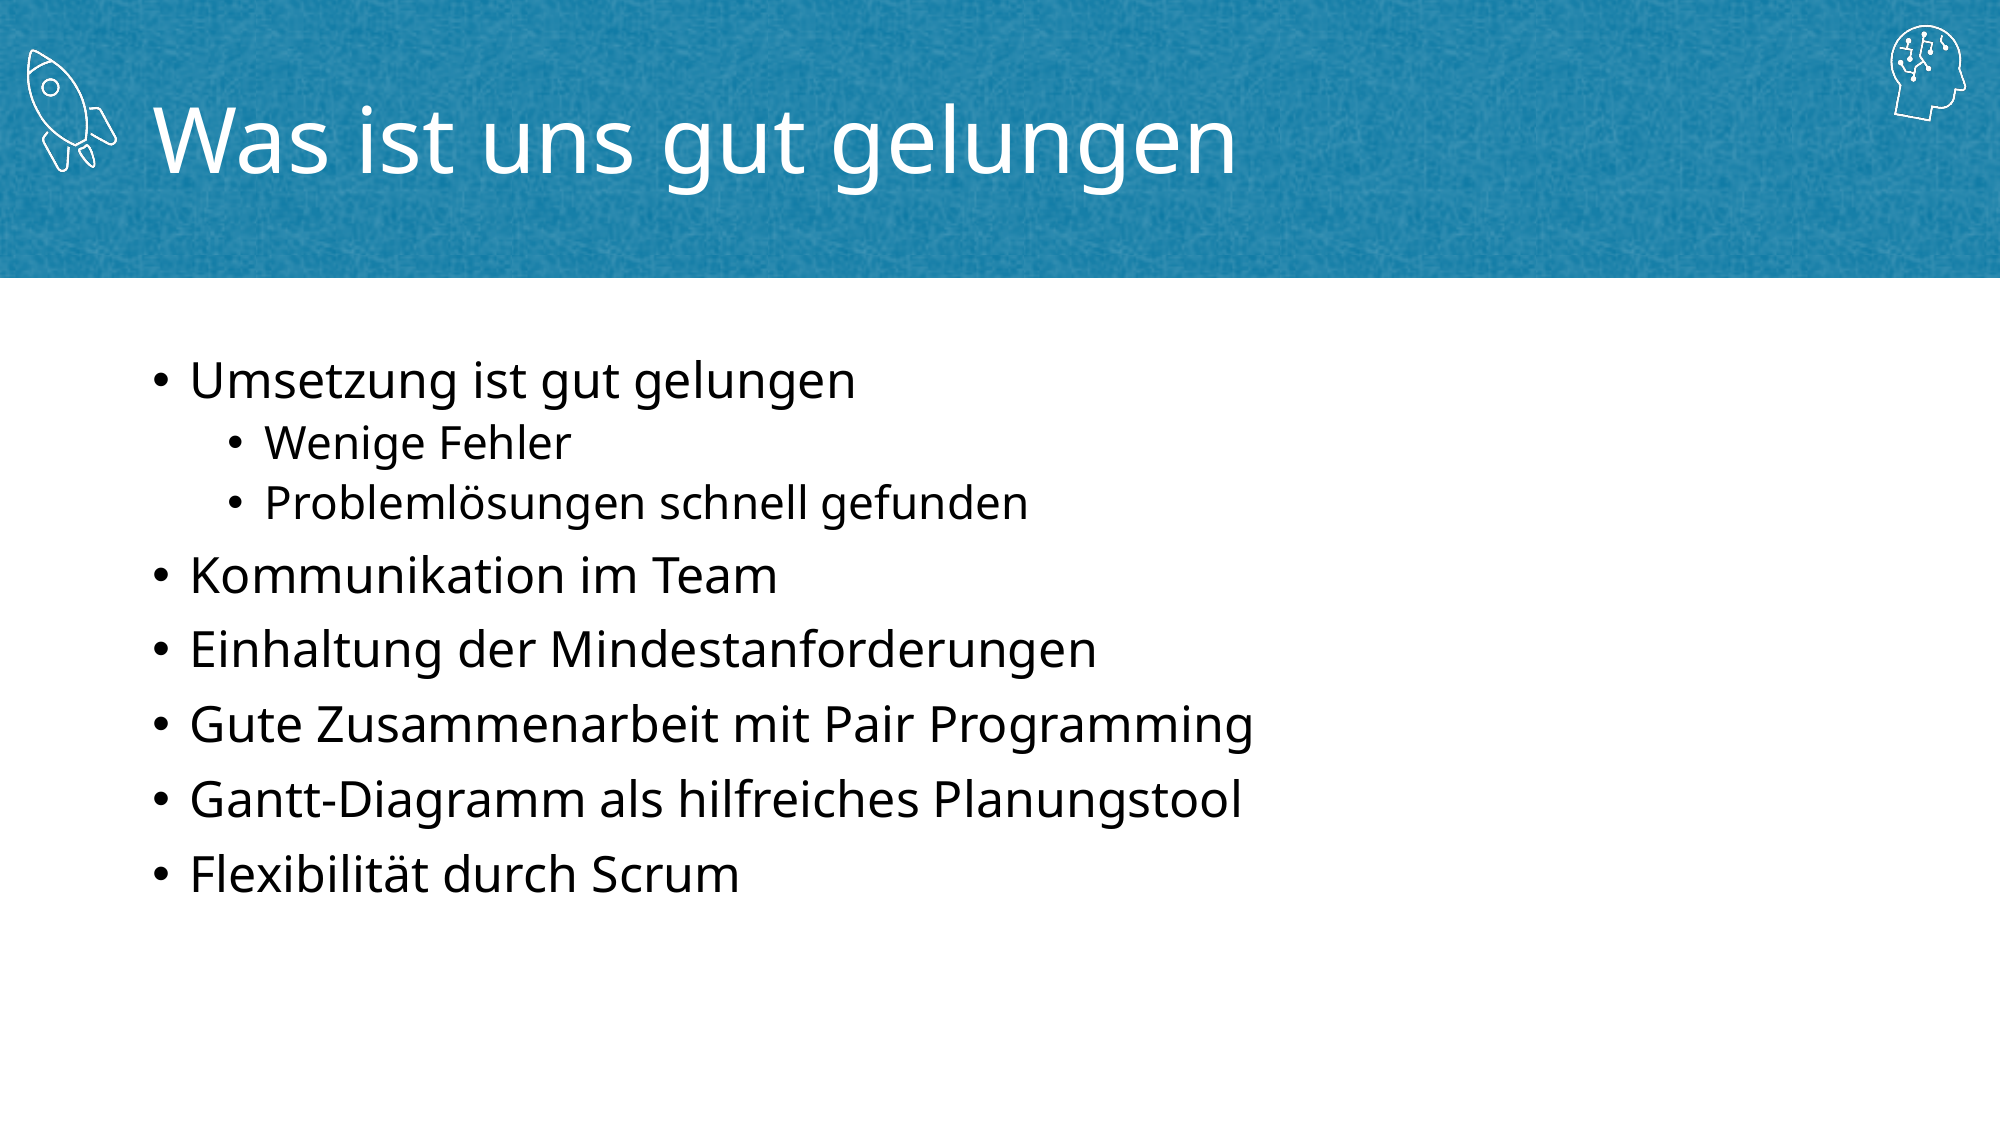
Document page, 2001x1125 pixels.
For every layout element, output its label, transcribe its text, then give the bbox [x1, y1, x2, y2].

list Umsetzung ist gut gelungen Wenige Fehler Problemlösungen schnell gefunden Kommunikation im Team Einhaltung der Mindestanforderungen Gute Zusammenarbeit mit Pair Programming Gantt-Diagramm als hilfreiches Planungstool Flexibilität durch Scrum [137, 347, 1863, 1014]
picture [0, 37, 137, 195]
title Was ist uns gut gelungen [137, 34, 1863, 253]
picture [1863, 8, 1994, 139]
